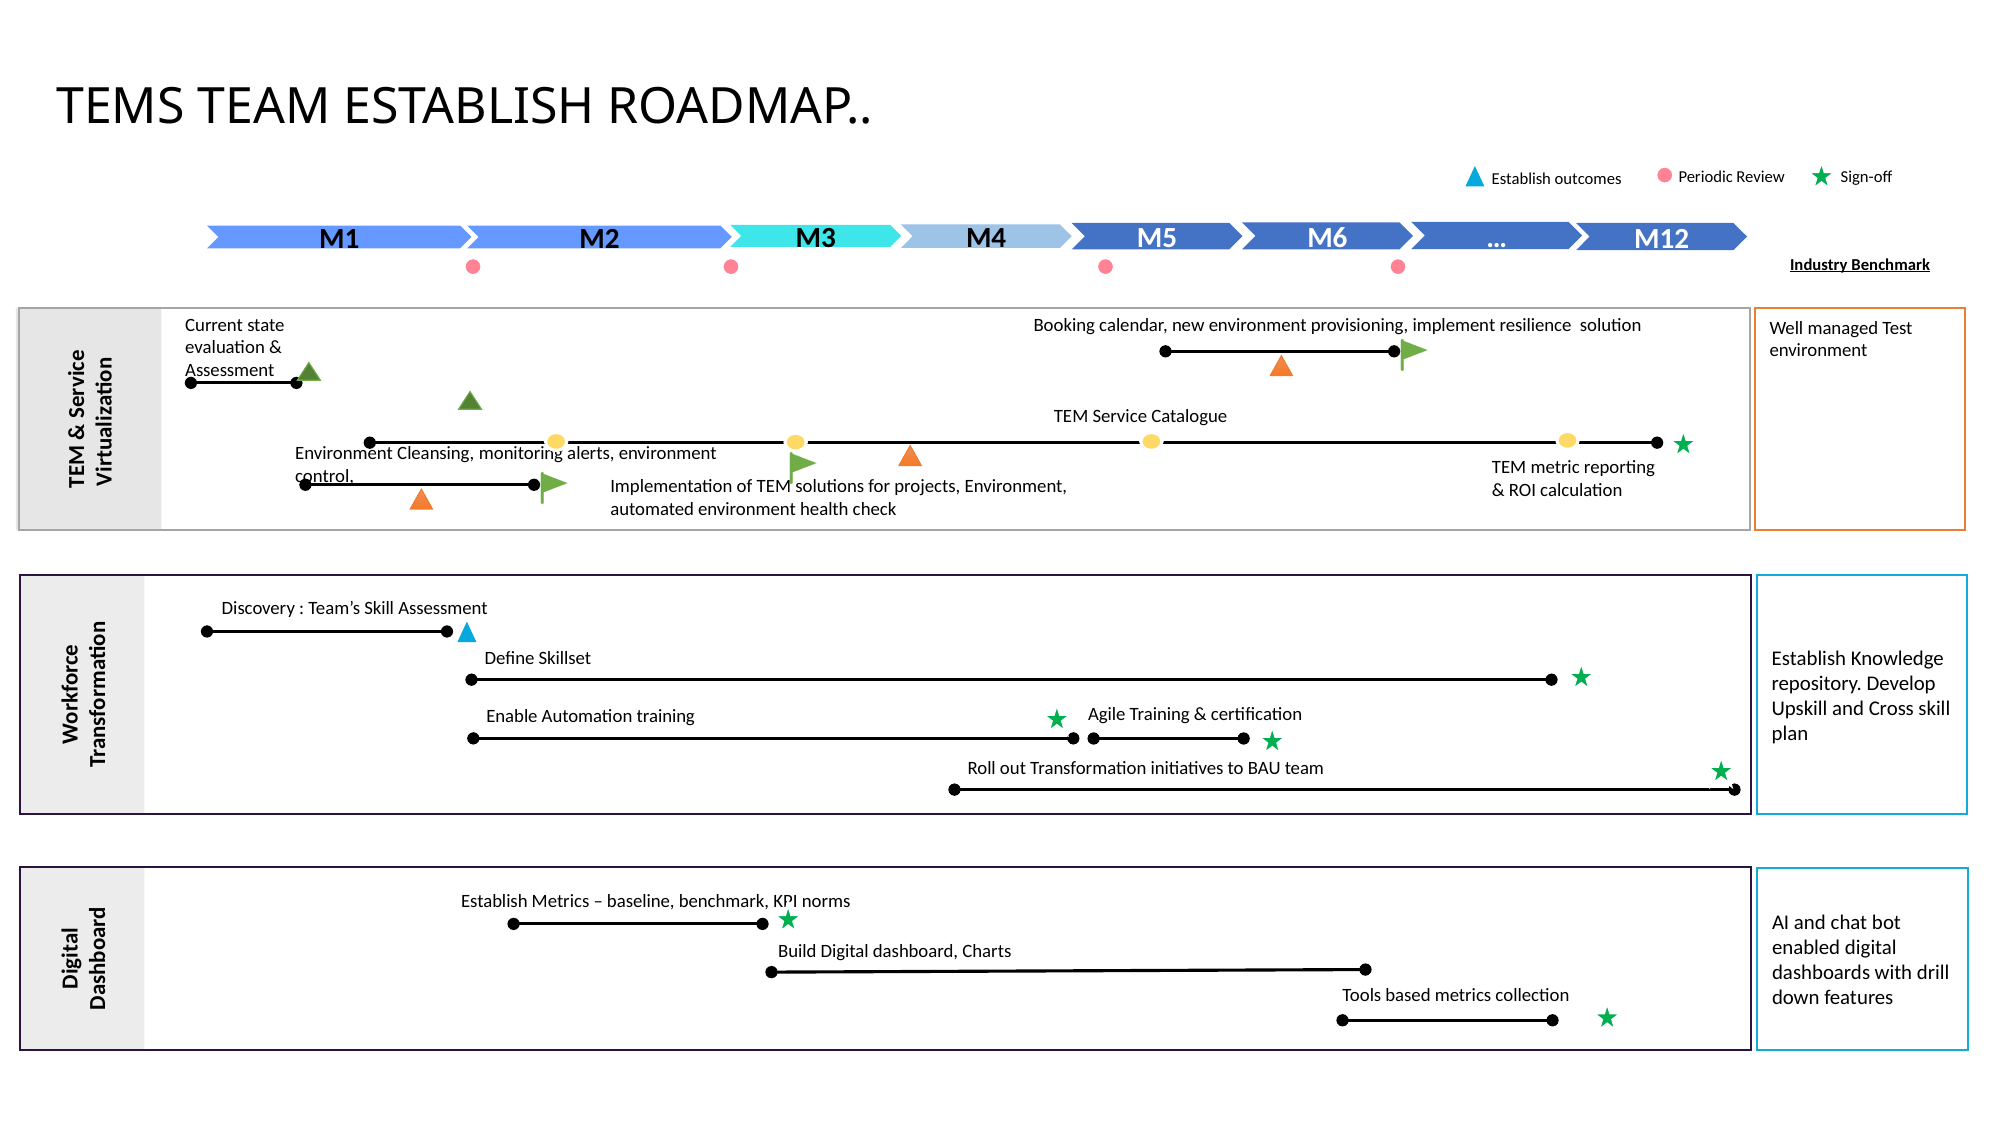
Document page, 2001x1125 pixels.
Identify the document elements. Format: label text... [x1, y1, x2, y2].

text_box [771, 969, 1366, 973]
text_box M6 [1242, 222, 1413, 250]
text_box [721, 257, 741, 276]
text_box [20, 574, 1968, 815]
text_box [1465, 166, 1476, 187]
text_box Tools based metrics collection [1327, 975, 1720, 1013]
text_box M12 [1576, 222, 1748, 251]
text_box [20, 867, 1751, 1050]
text_box [1096, 257, 1115, 276]
text_box Build Digital dashboard, Charts [763, 931, 1124, 969]
text_box [1388, 257, 1408, 276]
picture [1395, 339, 1433, 371]
text_box TeMS team establish Roadmap.. [44, 18, 1870, 201]
text_box Establish outcomes [1476, 160, 1642, 196]
text_box Periodic Review [1663, 158, 1814, 194]
text_box AI and chat bot enabled digital dashboards with drill down features [1757, 867, 1969, 1051]
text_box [15, 305, 1966, 531]
text_box Sign-off [1825, 158, 1976, 195]
text_box [773, 903, 804, 934]
text_box [1806, 160, 1825, 191]
text_box [1592, 1001, 1623, 1032]
text_box … [1411, 221, 1583, 250]
text_box M5 [1071, 222, 1243, 250]
text_box [463, 257, 483, 276]
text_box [206, 225, 732, 249]
text_box [1655, 166, 1663, 184]
text_box Industry Benchmark [1755, 243, 1966, 284]
text_box Establish Metrics – baseline, benchmark, KPI norms [446, 880, 979, 919]
text_box M3 [730, 224, 902, 247]
text_box M4 [900, 224, 1072, 248]
